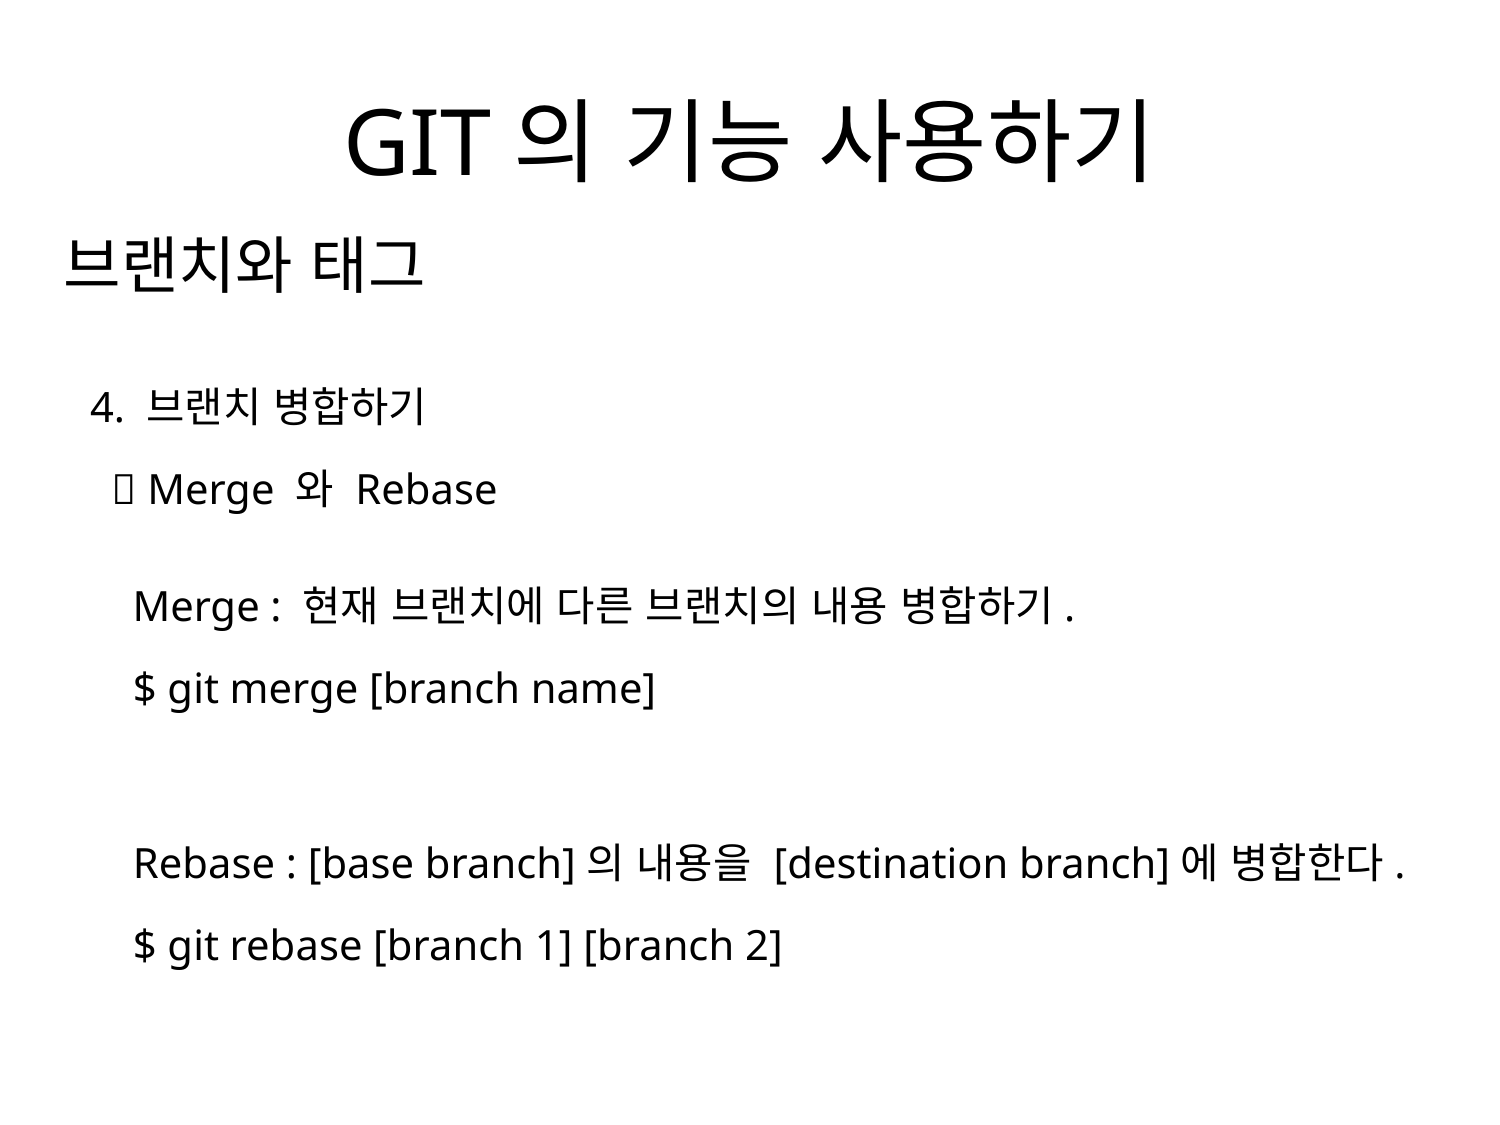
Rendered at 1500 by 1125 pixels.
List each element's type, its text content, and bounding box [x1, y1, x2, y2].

text_box 브랜치와 태그 [48, 218, 441, 309]
title GIT의 기능 사용하기 [75, 45, 1425, 233]
list 4. 브랜치 병합하기  Merge 와 Rebase Merge : 현재 브랜치에 다른 브랜치의 내용 병합하기. $ git merge [branch name] Rebase : [base branch]의 내용을 [destination branch]에 병합한다. $ git rebase [branch 1] [branch 2] [75, 373, 1425, 1125]
